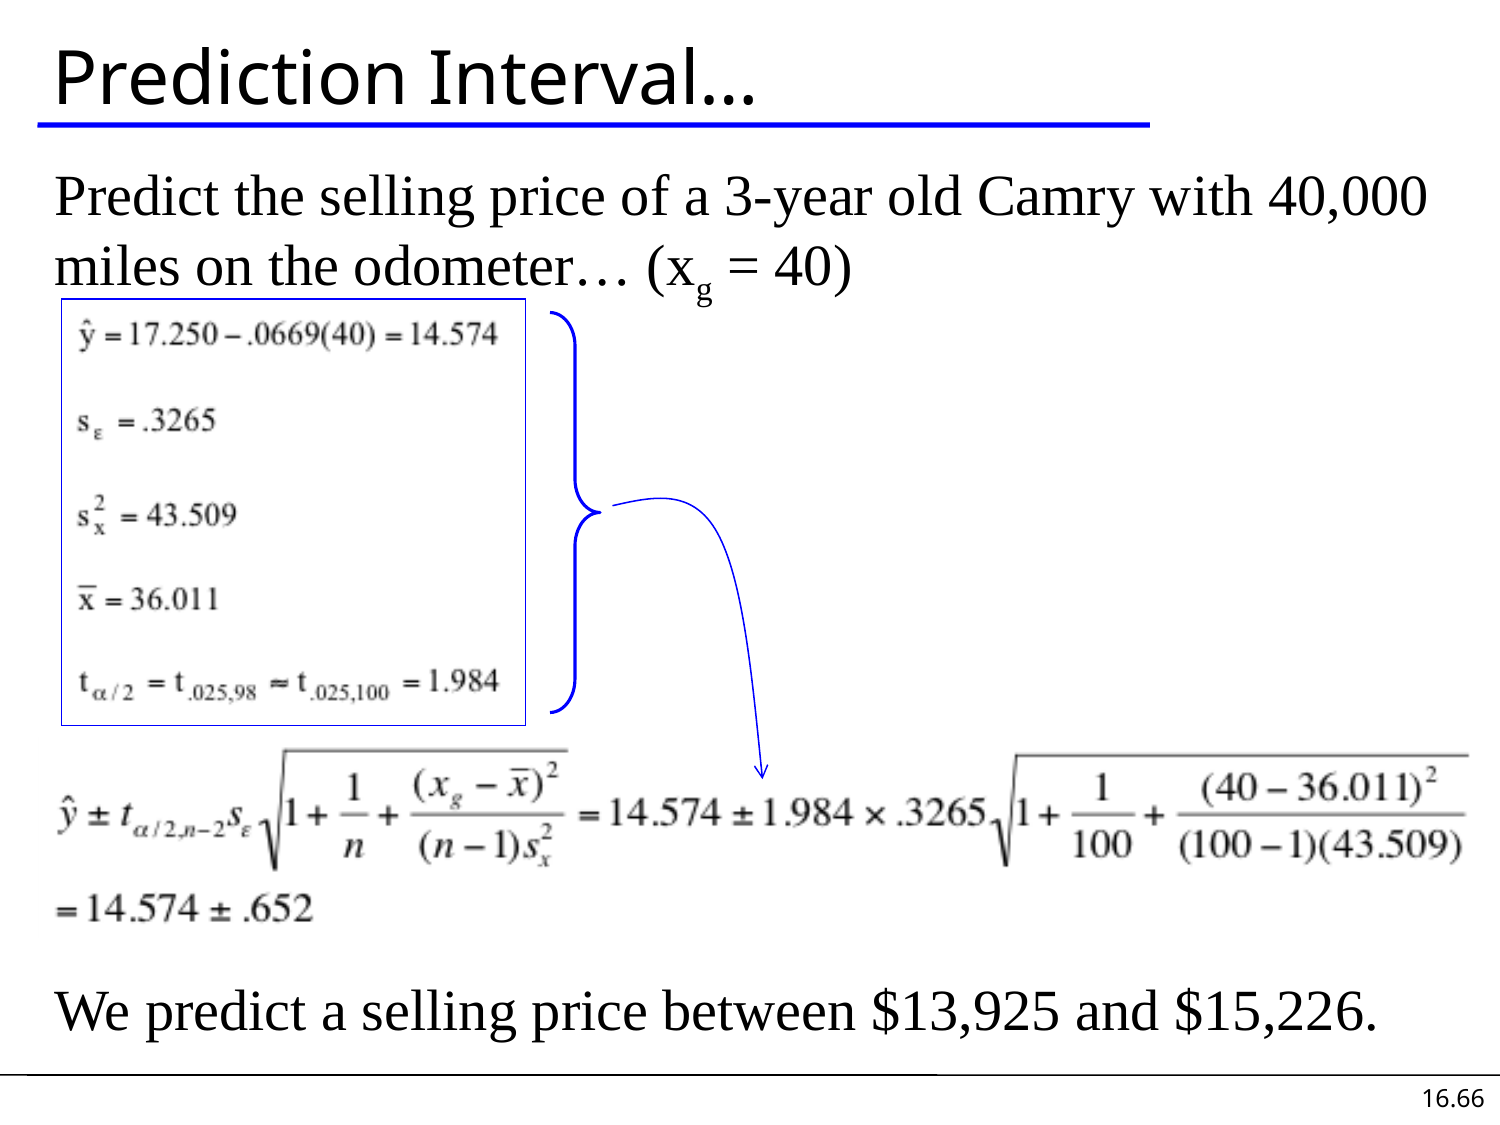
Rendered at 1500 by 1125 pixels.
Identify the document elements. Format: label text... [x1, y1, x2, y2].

text_box [549, 312, 601, 713]
title Prediction Interval… [37, 24, 1475, 125]
picture [62, 299, 526, 726]
slide_number 16.66 [1187, 1074, 1500, 1125]
list Predict the selling price of a 3-year old Camry with 40,000 miles on the odometer… (xg = 40) We predict a selling price between $13,925 and $15,226. [39, 149, 1500, 1050]
text_box [612, 498, 759, 735]
picture [37, 737, 1479, 938]
